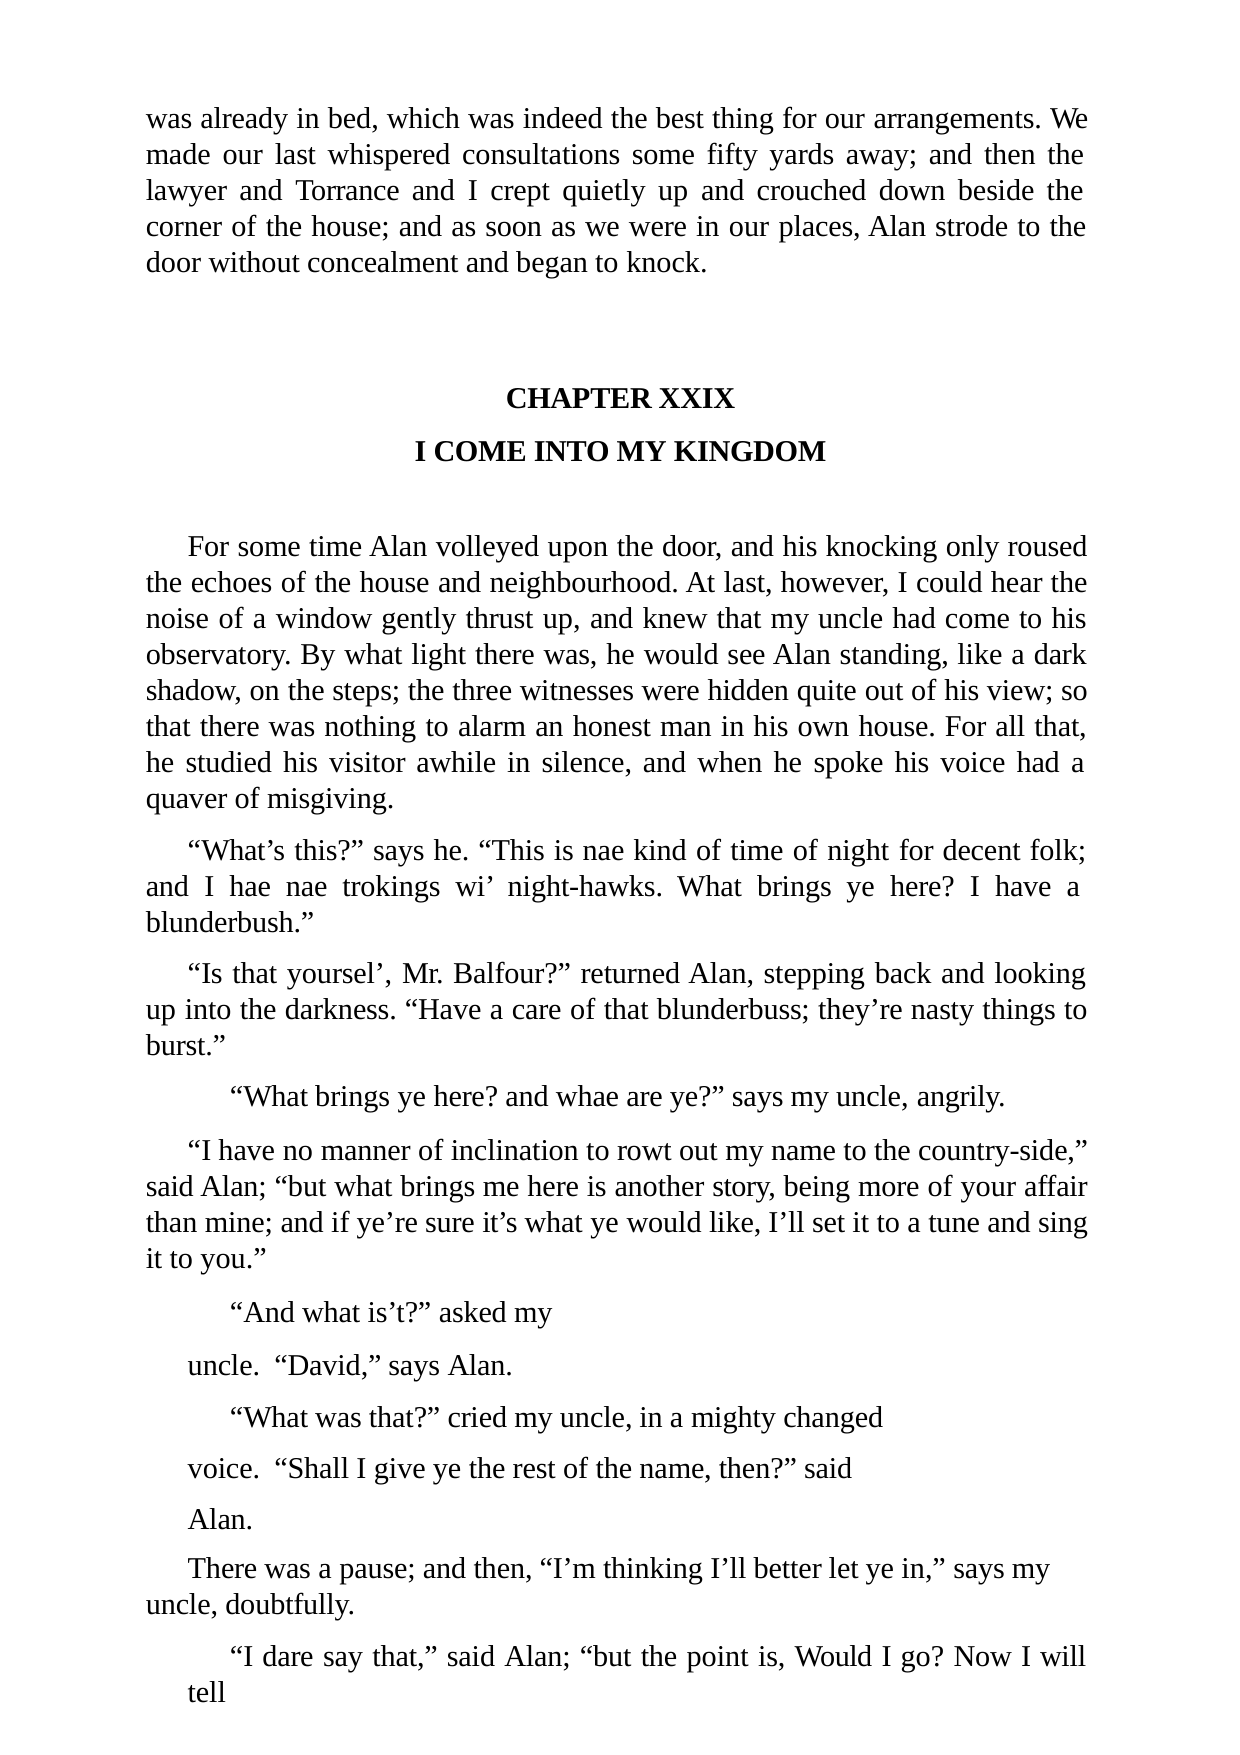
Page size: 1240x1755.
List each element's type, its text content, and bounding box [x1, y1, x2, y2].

text_box was already in bed, which was indeed the best thing for our arrangements. We made our last whispered consultations some fifty yards away; and then the lawyer and Torrance and I crept quietly up and crouched down beside the corner of the house; and as soon as we were in our places, Alan strode to the door without concealment and began to knock. CHAPTER XXIX I COME INTO MY KINGDOM For some time Alan volleyed upon the door, and his knocking only roused the echoes of the house and neighbourhood. At last, however, I could hear the noise of a window gently thrust up, and knew that my uncle had come to his observatory. By what light there was, he would see Alan standing, like a dark shadow, on the steps; the three witnesses were hidden quite out of his view; so that there was nothing to alarm an honest man in his own house. For all that, he studied his visitor awhile in silence, and when he spoke his voice had a quaver of misgiving. “What’s this?” says he. “This is nae kind of time of night for decent folk; and I hae nae trokings wi’ night-hawks. What brings ye here? I have a blunderbush.” “Is that yoursel’, Mr. Balfour?” returned Alan, stepping back and looking up into the darkness. “Have a care of that blunderbuss; they’re nasty things to burst.” “What brings ye here? and whae are ye?” says my uncle, angrily. “I have no manner of inclination to rowt out my name to the country-side,” said Alan; “but what brings me here is another story, being more of your affair than mine; and if ye’re sure it’s what ye would like, I’ll set it to a tune and sing it to you.” “And what is’t?” asked my uncle. “David,” says Alan. “What was that?” cried my uncle, in a mighty changed voice. “Shall I give ye the rest of the name, then?” said Alan. There was a pause; and then, “I’m thinking I’ll better let ye in,” says my uncle, doubtfully. “I dare say that,” said Alan; “but the point is, Would I go? Now I will tell [143, 98, 1097, 1709]
